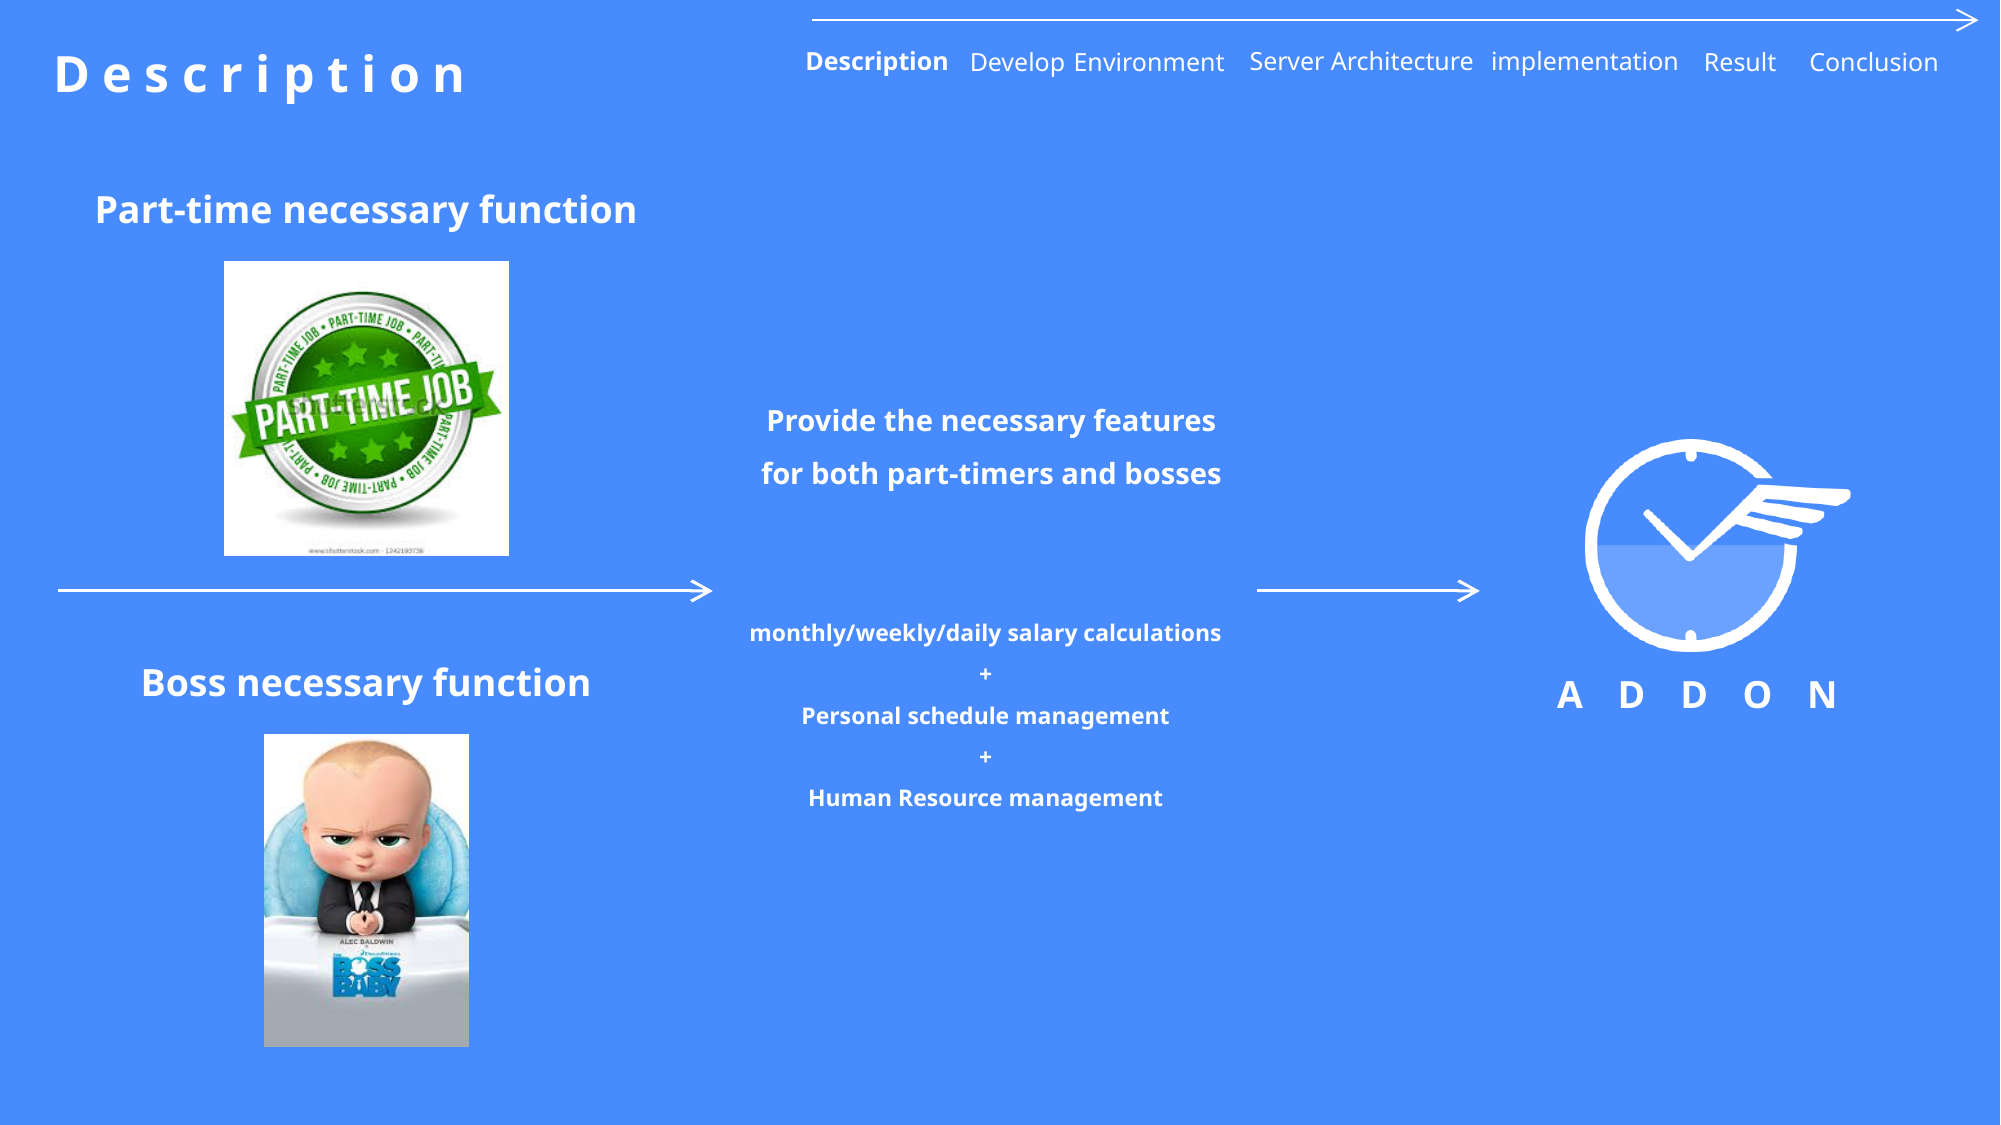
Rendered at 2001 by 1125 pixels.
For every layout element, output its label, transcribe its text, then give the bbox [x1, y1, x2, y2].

text_box Conclusion [1794, 39, 1954, 84]
text_box A D D O N [1501, 668, 1894, 739]
text_box Result [1689, 39, 1792, 85]
text_box Description [38, 35, 482, 110]
picture [264, 734, 469, 1047]
picture [1530, 439, 1851, 652]
text_box Server Architecture [1234, 37, 1476, 83]
text_box implementation [1476, 37, 1694, 83]
picture [224, 261, 509, 556]
text_box Environment [1058, 39, 1240, 84]
text_box monthly/weekly/daily salary calculations + Personal schedule management + Human Resource management [713, 597, 1258, 819]
text_box Part-time necessary function [57, 178, 676, 239]
text_box Boss necessary function [57, 651, 676, 711]
text_box Develop [955, 39, 1058, 84]
text_box Description [790, 37, 964, 83]
text_box Provide the necessary features for both part-timers and bosses [733, 377, 1250, 498]
